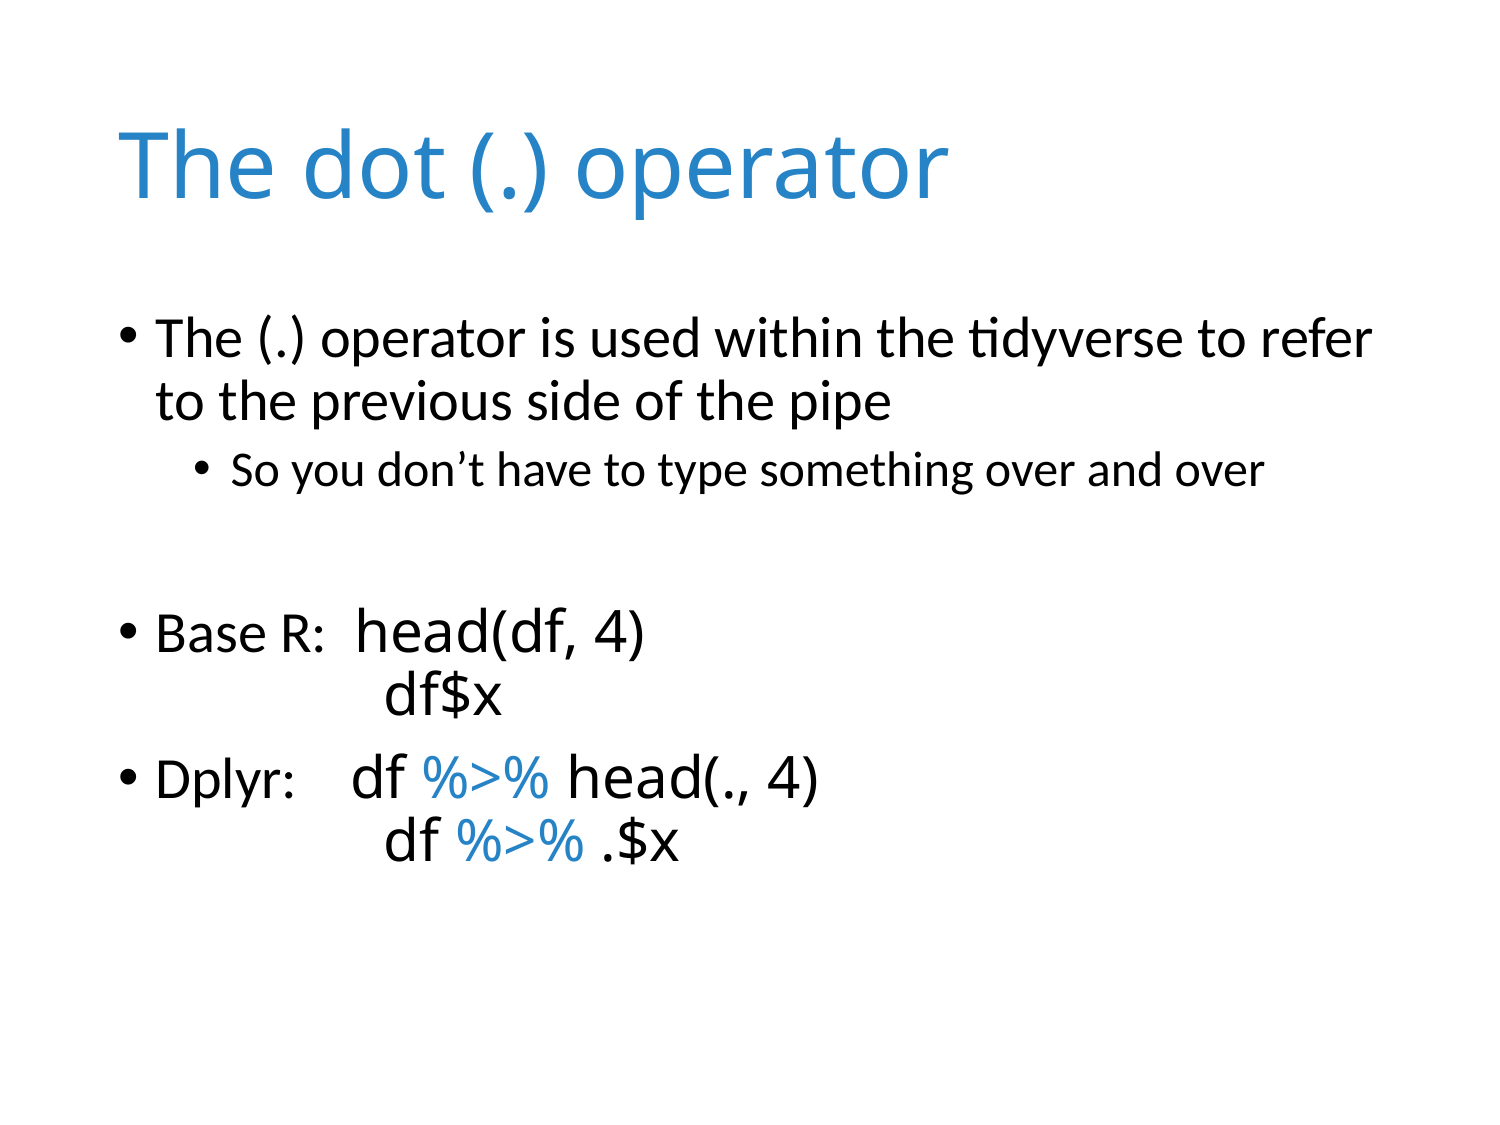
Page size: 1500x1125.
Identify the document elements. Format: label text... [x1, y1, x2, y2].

title The dot (.) operator [103, 59, 1397, 278]
list The (.) operator is used within the tidyverse to refer to the previous side of the pipe So you don’t have to type something over and over Base R: head(df, 4) df$x Dplyr: df %>% head(., 4) df %>% .$x [103, 299, 1397, 1014]
